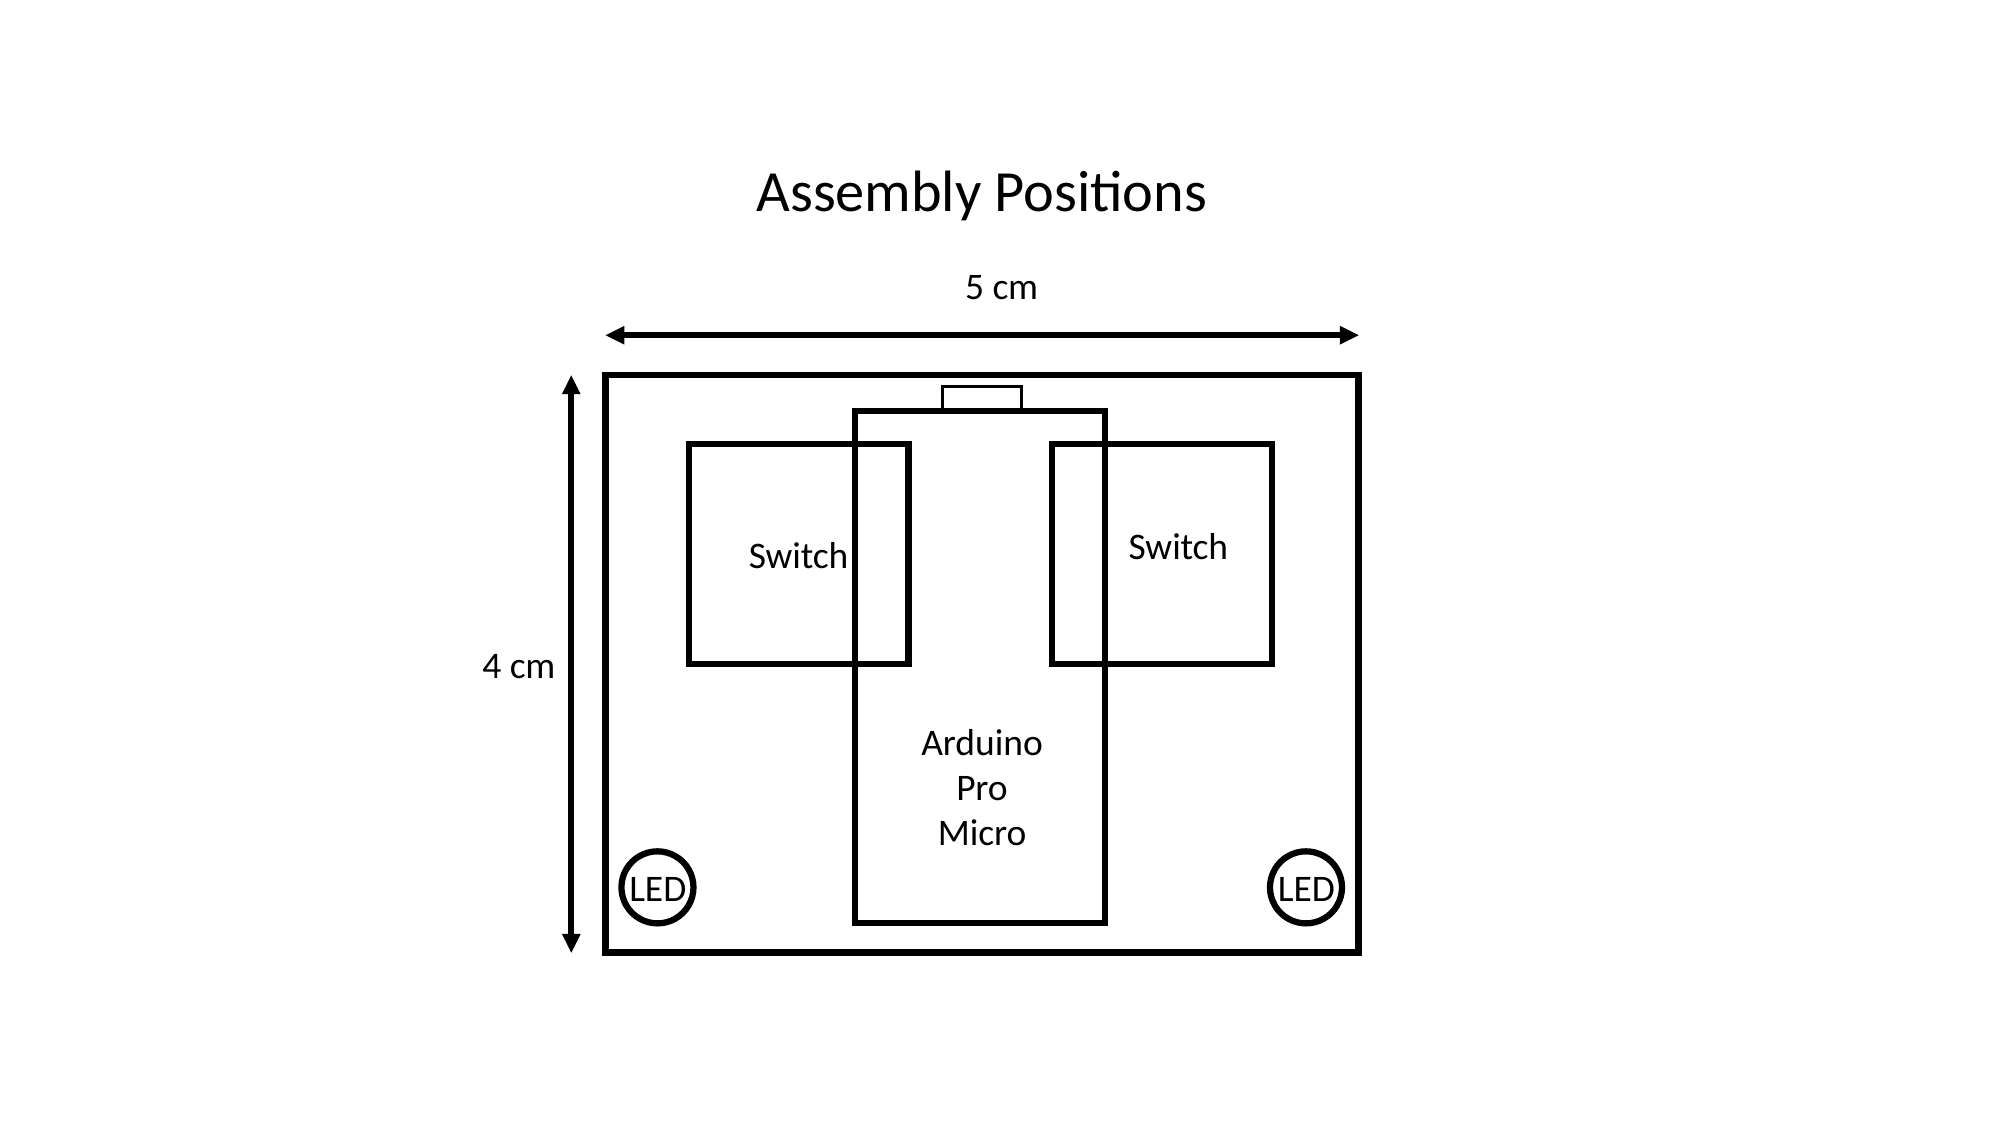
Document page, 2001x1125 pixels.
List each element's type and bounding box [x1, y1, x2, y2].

text_box [384, 129, 1531, 1068]
